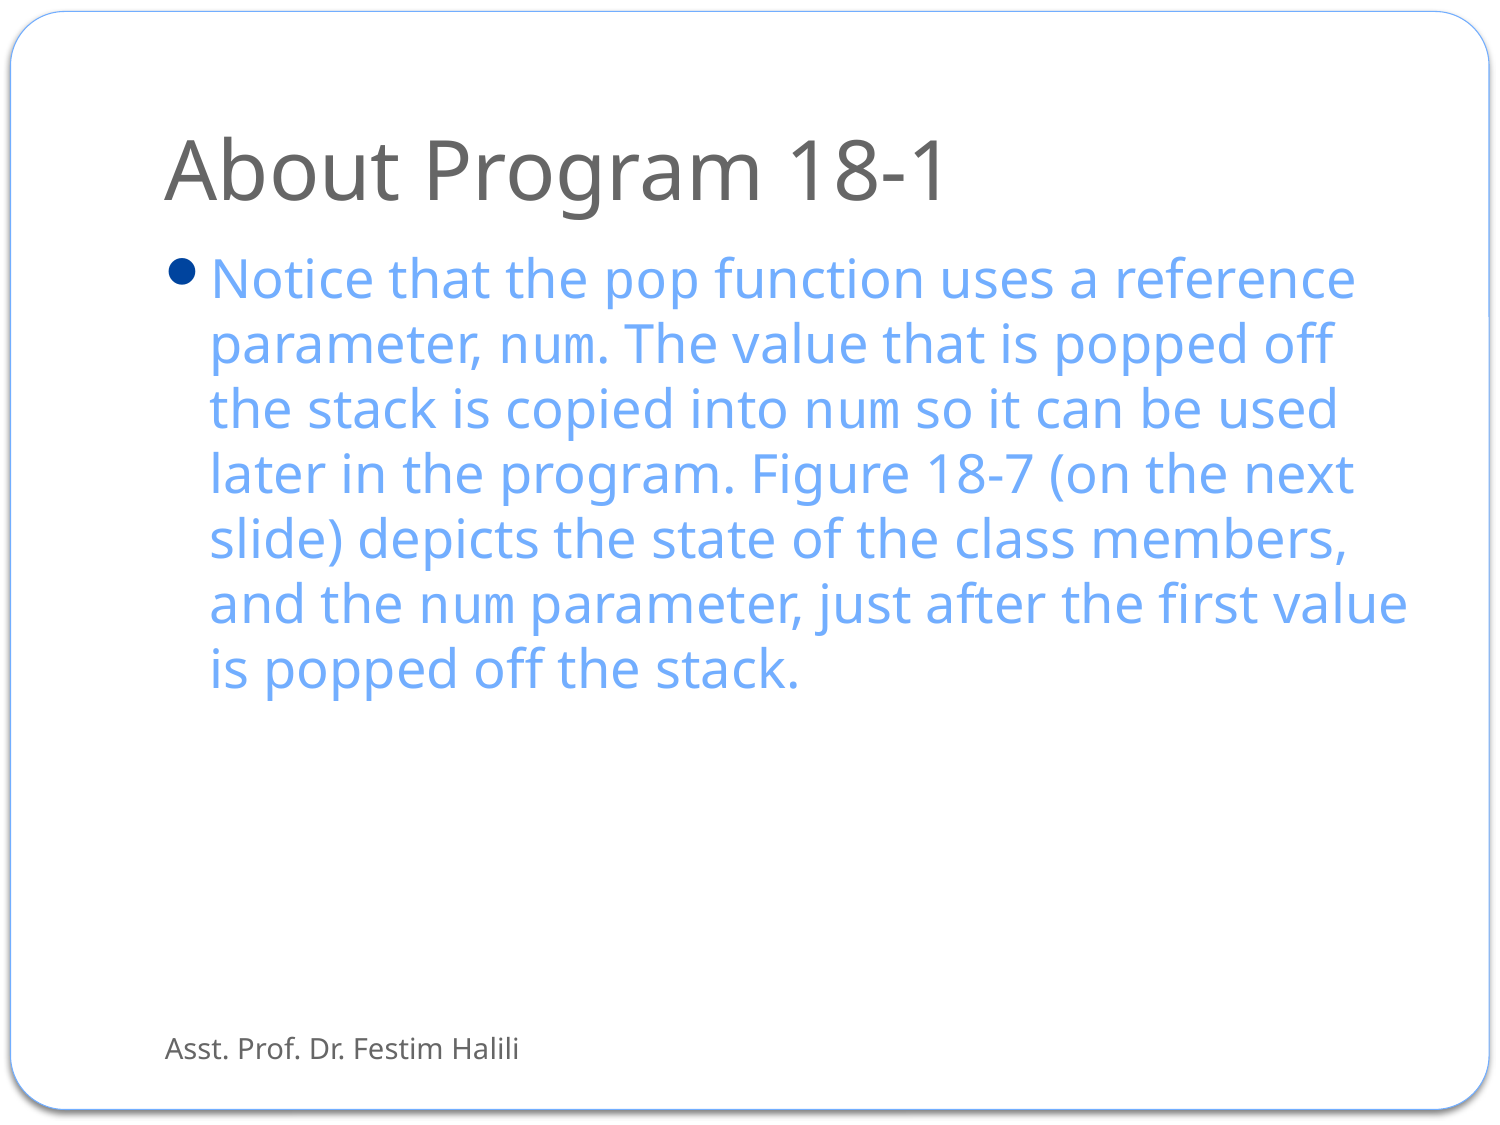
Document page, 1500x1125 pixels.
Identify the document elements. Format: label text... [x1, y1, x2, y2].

list Notice that the pop function uses a reference parameter, num. The value that is popped off the stack is copied into num so it can be used later in the program. Figure 18-7 (on the next slide) depicts the state of the class members, and the num parameter, just after the first value is popped off the stack. [150, 237, 1425, 988]
title About Program 18-1 [150, 45, 1425, 233]
footer Asst. Prof. Dr. Festim Halili [150, 1012, 800, 1088]
